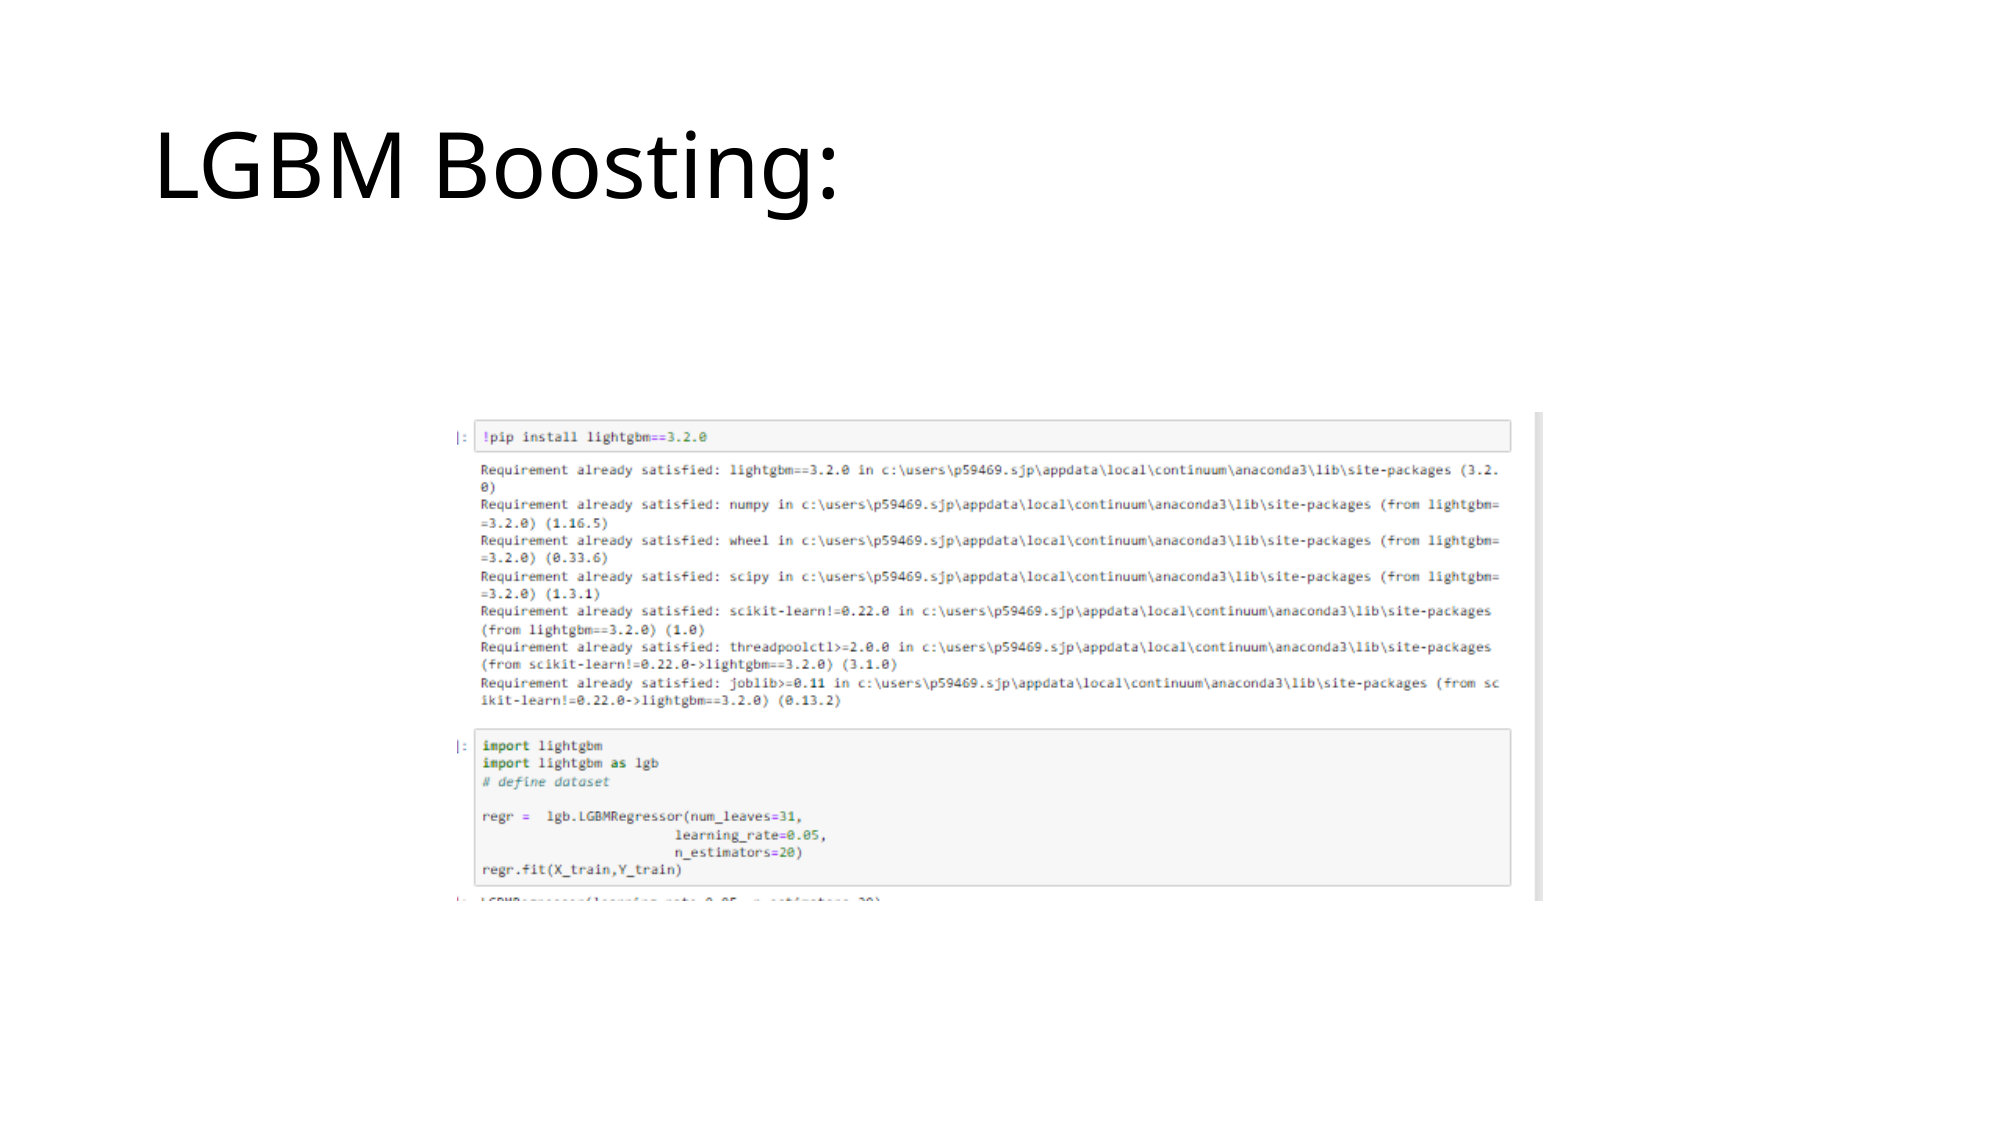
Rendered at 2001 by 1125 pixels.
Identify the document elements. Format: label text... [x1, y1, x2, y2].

title LGBM Boosting: [137, 59, 1863, 278]
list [457, 412, 1543, 901]
